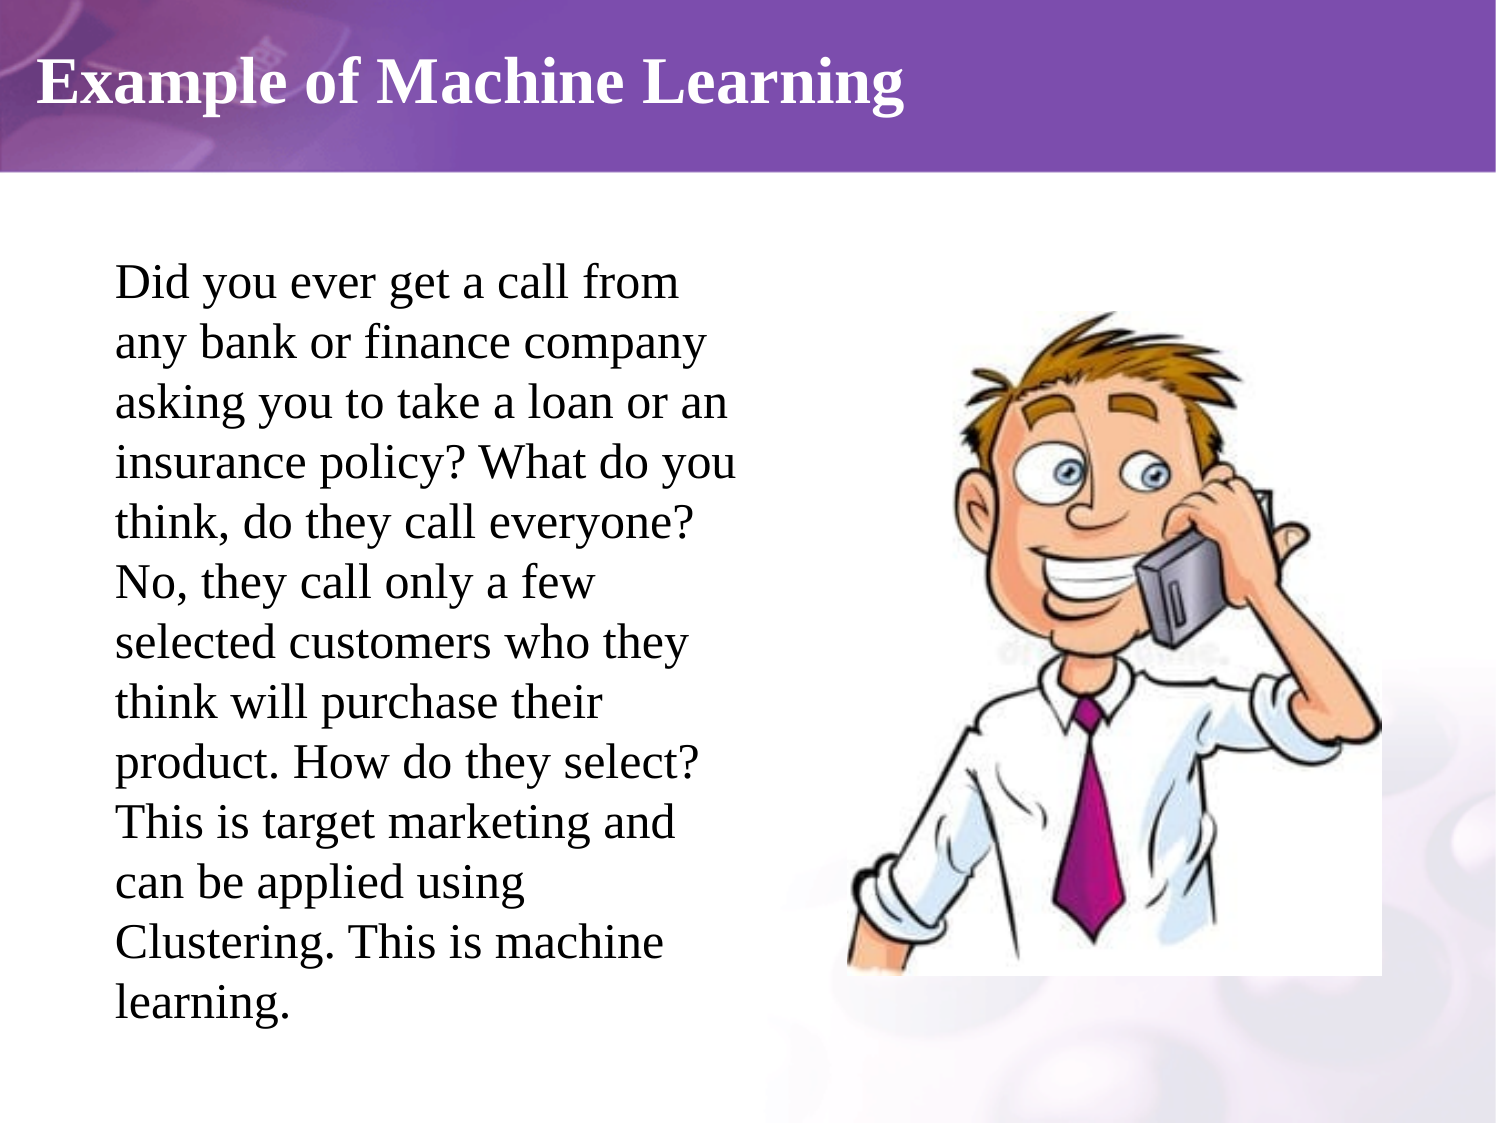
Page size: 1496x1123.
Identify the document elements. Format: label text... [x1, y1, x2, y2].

title Example of Machine Learning [35, 36, 1460, 118]
list Did you ever get a call from any bank or finance company asking you to take a loan or an insurance policy? What do you think, do they call everyone? No, they call only a few selected customers who they think will purchase their product. How do they select? This is target marketing and can be applied using Clustering. This is machine learning. [115, 248, 748, 673]
picture [0, 0, 1496, 1123]
